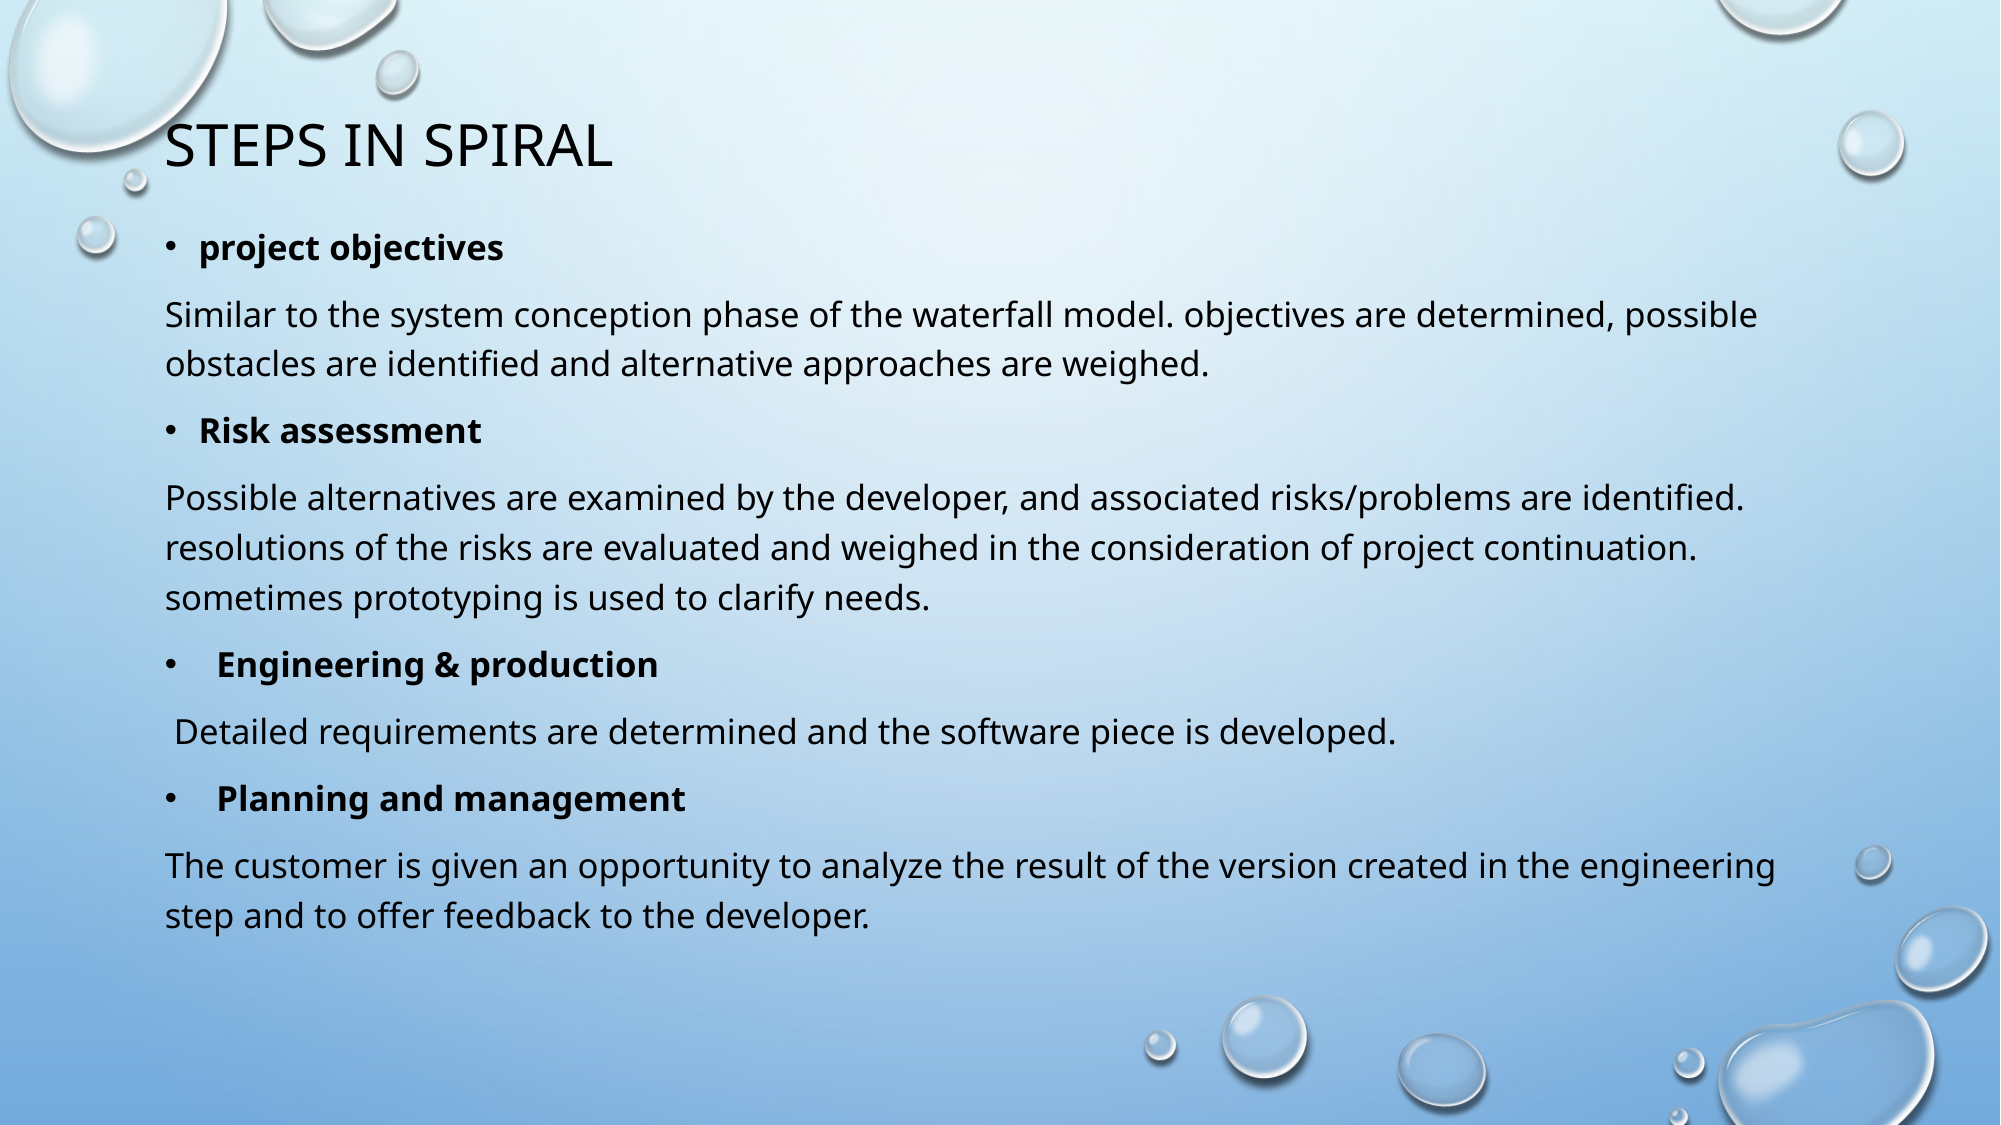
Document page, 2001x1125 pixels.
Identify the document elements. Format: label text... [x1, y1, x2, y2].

list project objectives Similar to the system conception phase of the waterfall model. objectives are determined, possible obstacles are identified and alternative approaches are weighed. Risk assessment Possible alternatives are examined by the developer, and associated risks/problems are identified. resolutions of the risks are evaluated and weighed in the consideration of project continuation. sometimes prototyping is used to clarify needs. Engineering & production Detailed requirements are determined and the software piece is developed. Planning and management The customer is given an opportunity to analyze the result of the version created in the engineering step and to offer feedback to the developer. [149, 209, 1850, 950]
title STEPS IN SPIRAL [149, 101, 1851, 195]
picture [0, 0, 2000, 1125]
